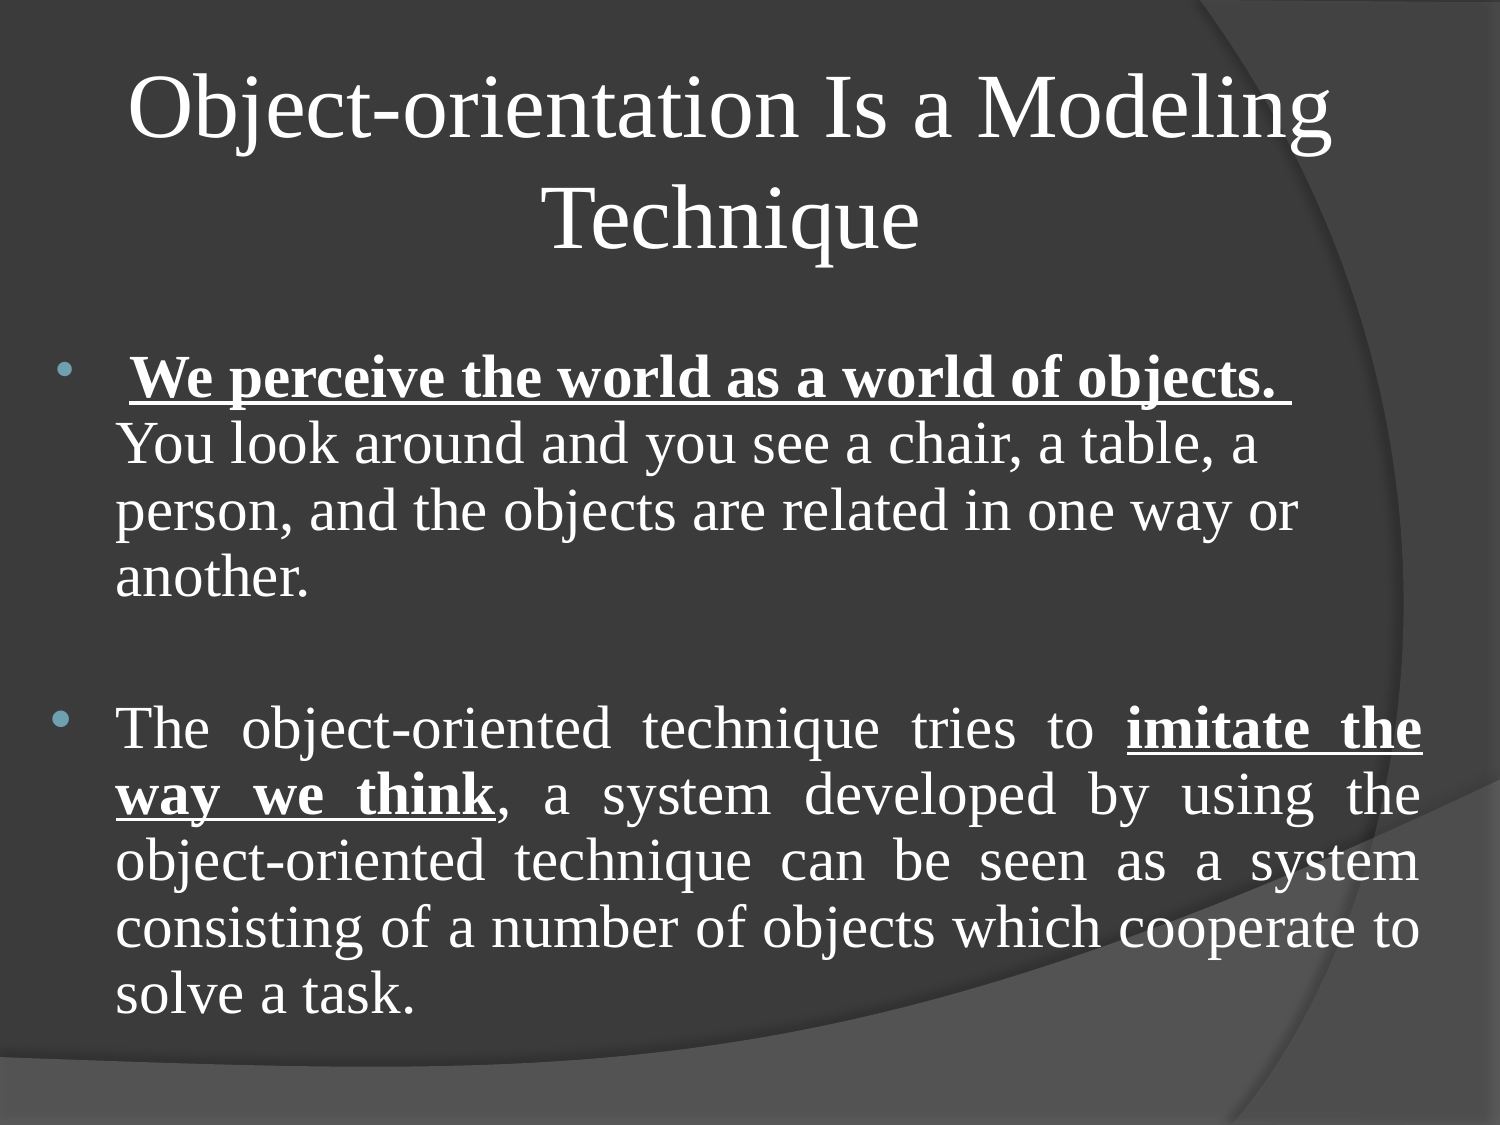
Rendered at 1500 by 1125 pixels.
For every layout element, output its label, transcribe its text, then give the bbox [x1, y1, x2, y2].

title Object-orientation Is a Modeling Technique [50, 37, 1413, 275]
list We perceive the world as a world of objects. You look around and you see a chair, a table, a person, and the objects are related in one way or another. The object-oriented technique tries to imitate the way we think, a system developed by using the object-oriented technique can be seen as a system consisting of a number of objects which cooperate to solve a task. [37, 337, 1438, 1038]
